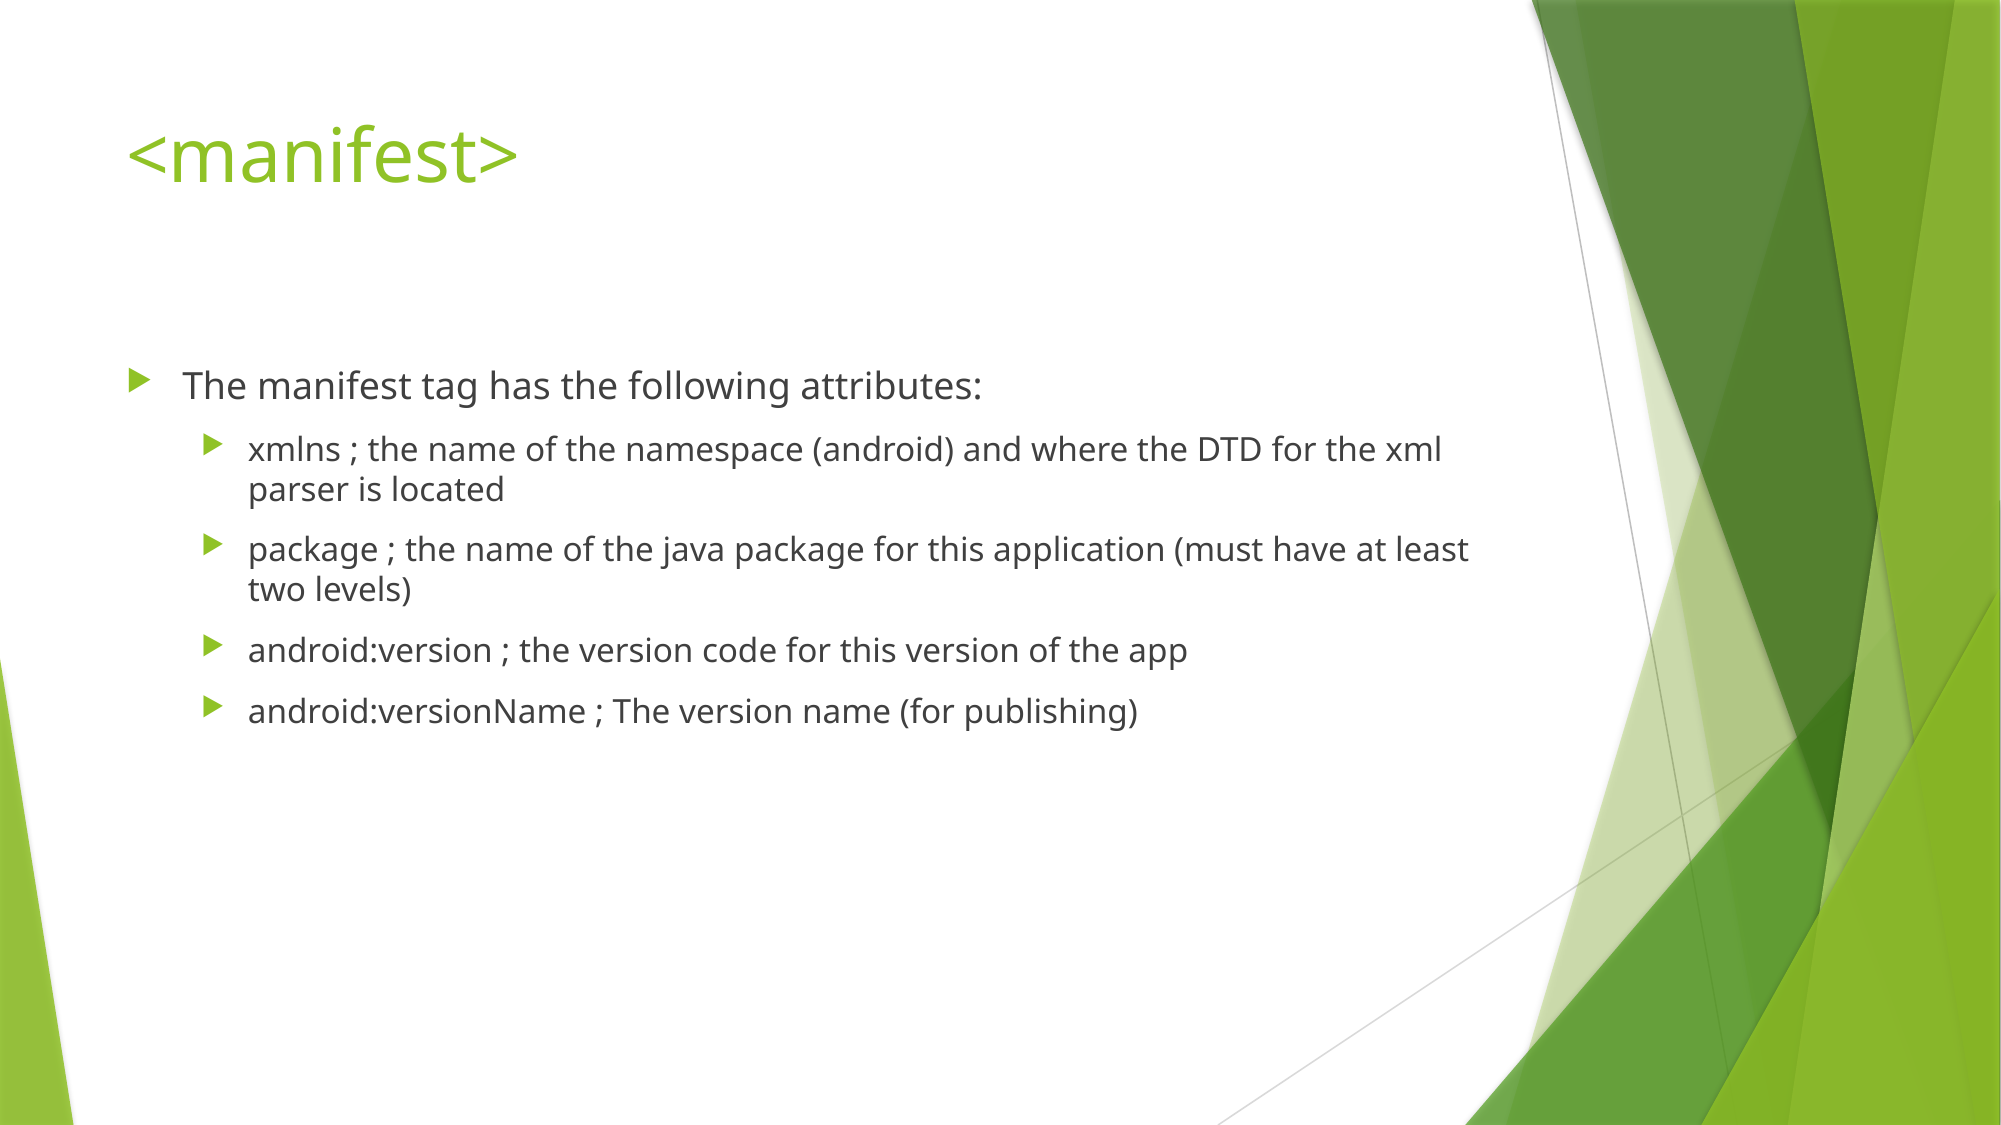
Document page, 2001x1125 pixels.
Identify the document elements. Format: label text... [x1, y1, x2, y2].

list The manifest tag has the following attributes: xmlns ; the name of the namespace (android) and where the DTD for the xml parser is located package ; the name of the java package for this application (must have at least two levels) android:version ; the version code for this version of the app android:versionName ; The version name (for publishing) [111, 354, 1522, 992]
title <manifest> [111, 99, 1522, 317]
